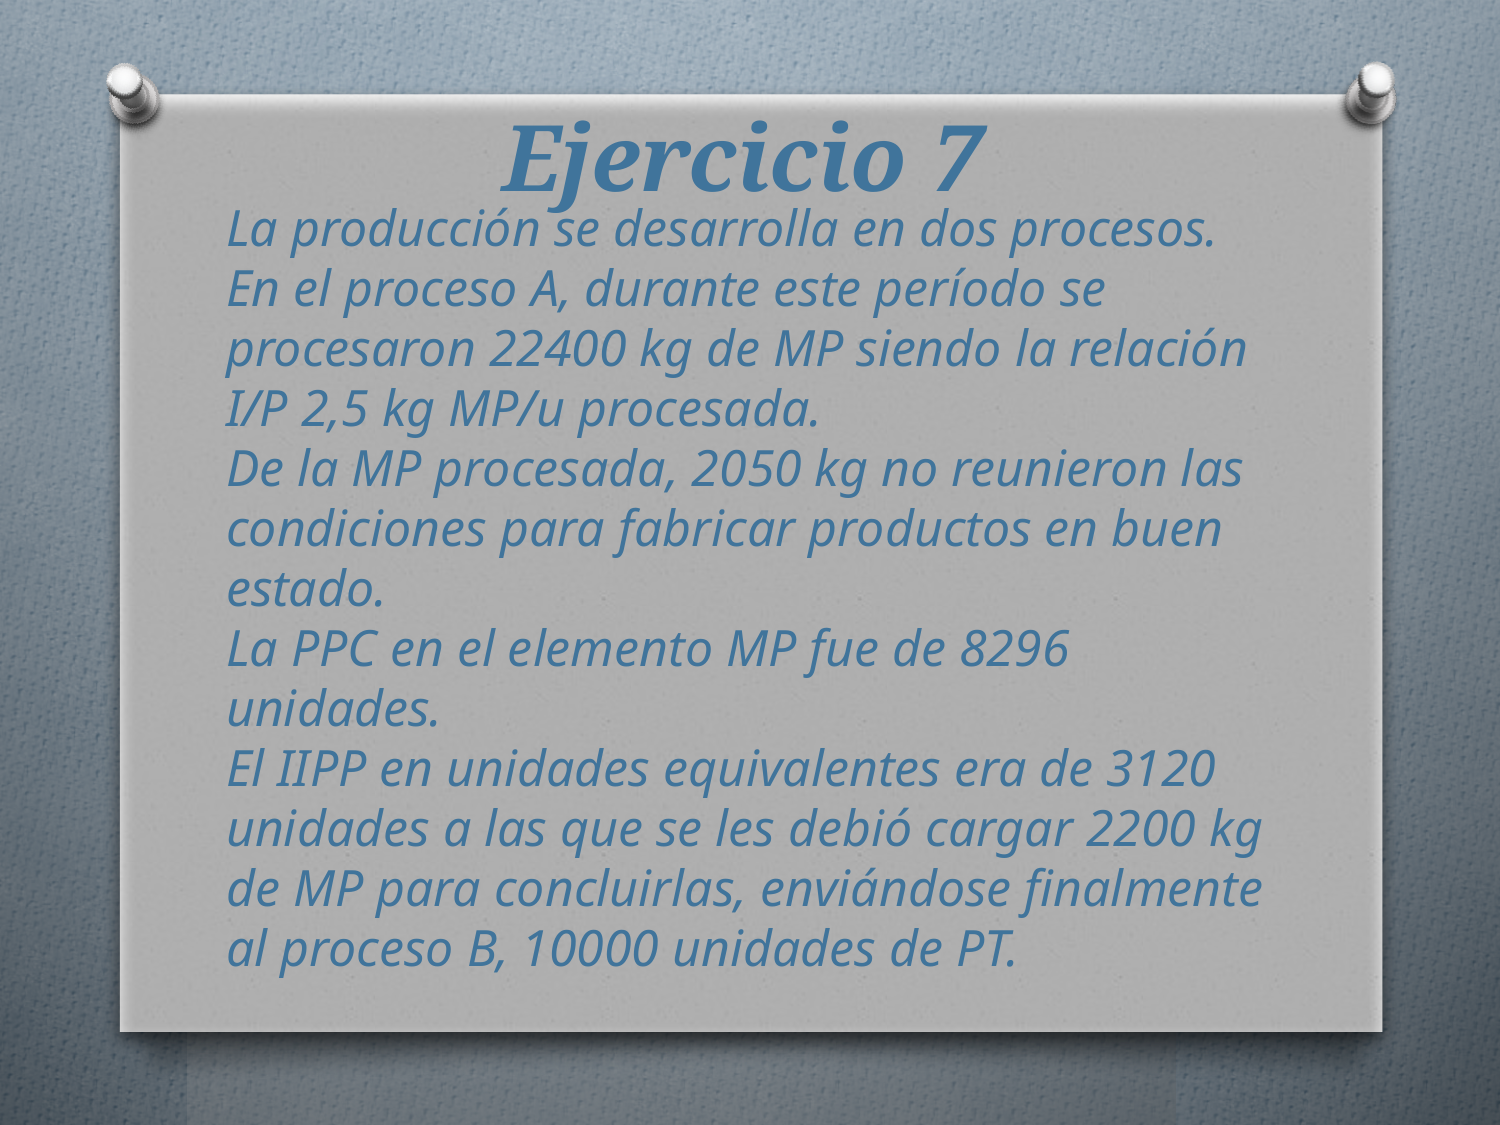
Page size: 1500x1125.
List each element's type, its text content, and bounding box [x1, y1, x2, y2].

title Ejercicio 7 [171, 78, 1314, 232]
picture [1317, 35, 1439, 156]
text_box La producción se desarrolla en dos procesos. En el proceso A, durante este período se procesaron 22400 kg de MP siendo la relación I/P 2,5 kg MP/u procesada. De la MP procesada, 2050 kg no reunieron las condiciones para fabricar productos en buen estado. La PPC en el elemento MP fue de 8296 unidades. El IIPP en unidades equivalentes era de 3120 unidades a las que se les debió cargar 2200 kg de MP para concluirlas, enviándose finalmente al proceso B, 10000 unidades de PT. [210, 188, 1301, 984]
picture [75, 29, 198, 153]
